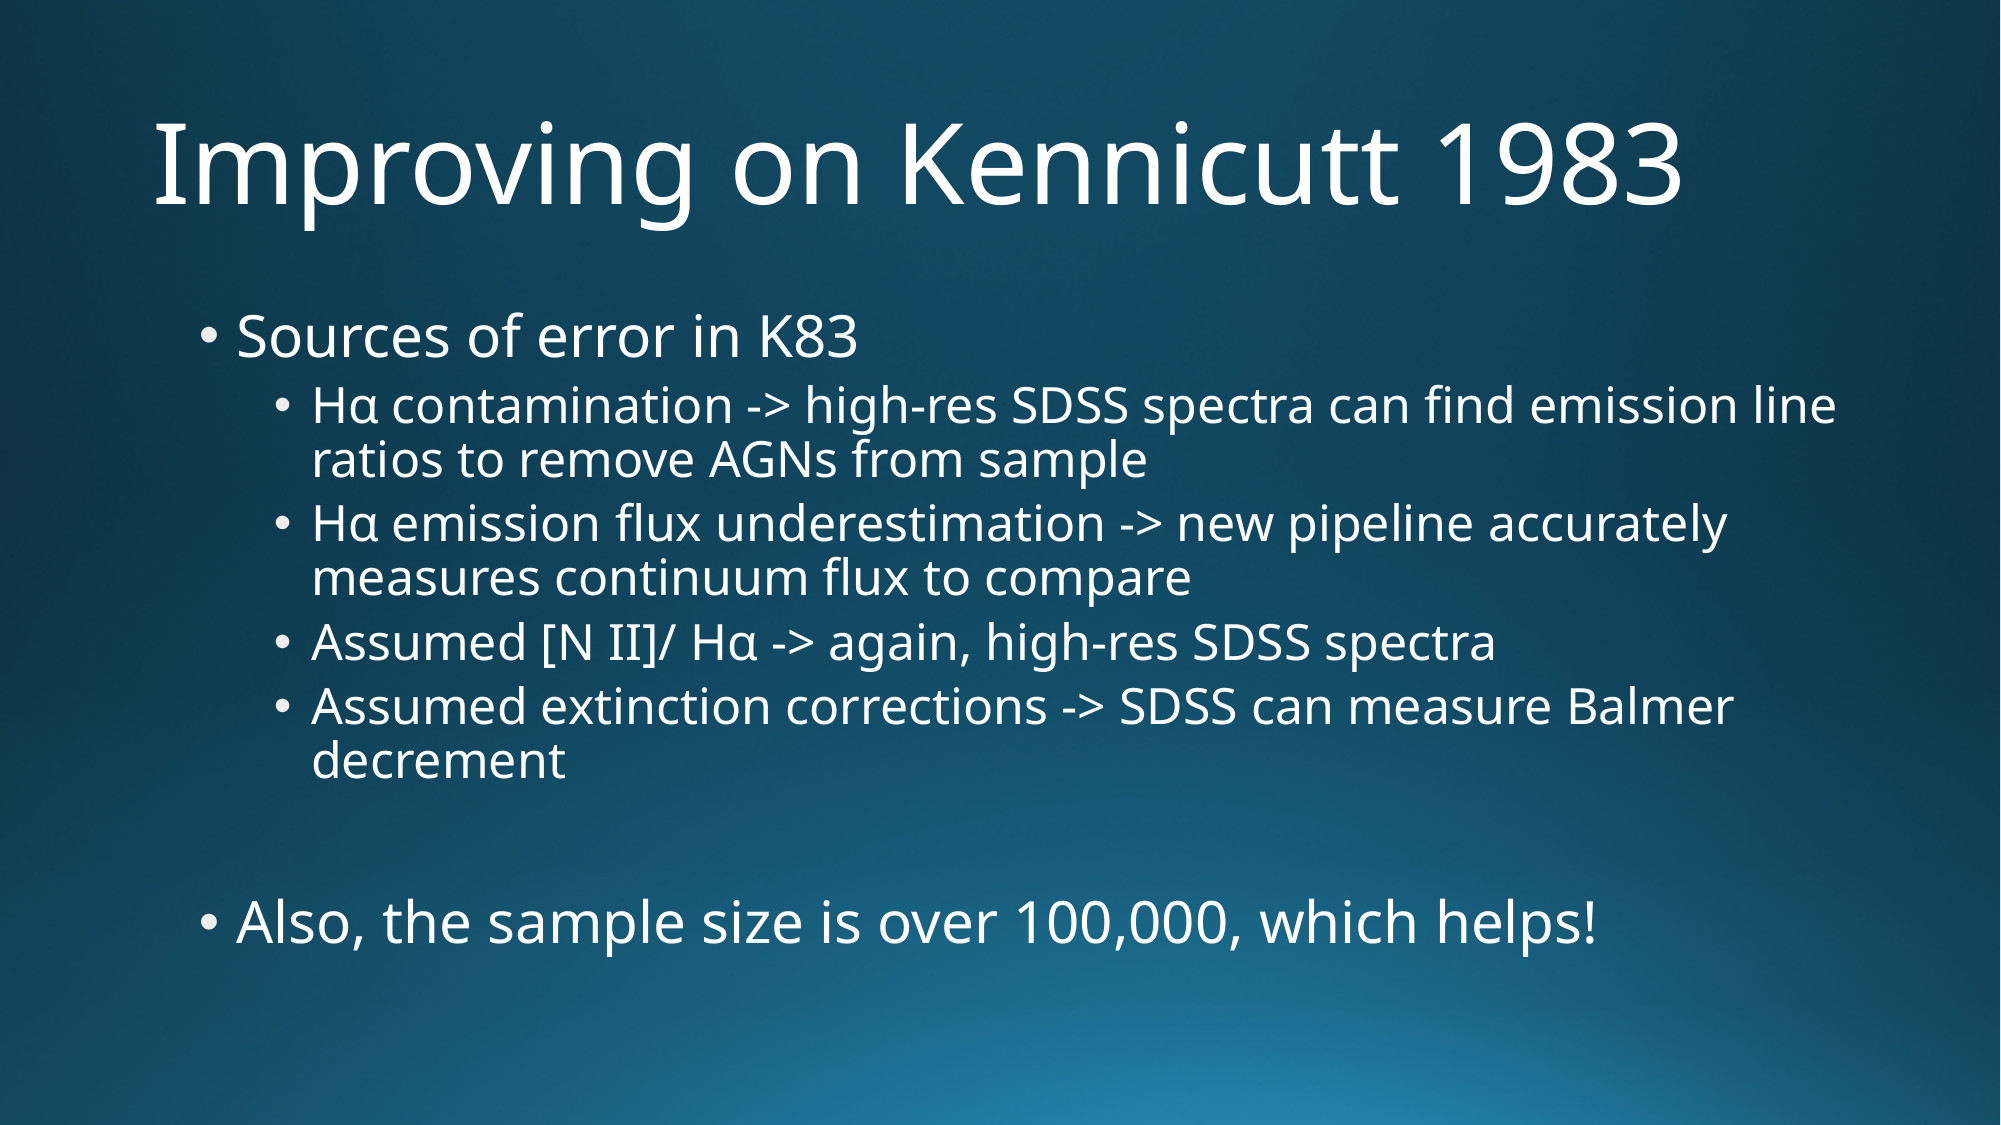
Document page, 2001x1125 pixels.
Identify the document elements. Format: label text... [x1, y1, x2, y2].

list Sources of error in K83 Hα contamination -> high-res SDSS spectra can find emission line ratios to remove AGNs from sample Hα emission flux underestimation -> new pipeline accurately measures continuum flux to compare Assumed [N II]/ Hα -> again, high-res SDSS spectra Assumed extinction corrections -> SDSS can measure Balmer decrement Also, the sample size is over 100,000, which helps! [183, 299, 1863, 1014]
picture [0, 0, 2001, 1125]
title Improving on Kennicutt 1983 [137, 59, 1863, 278]
